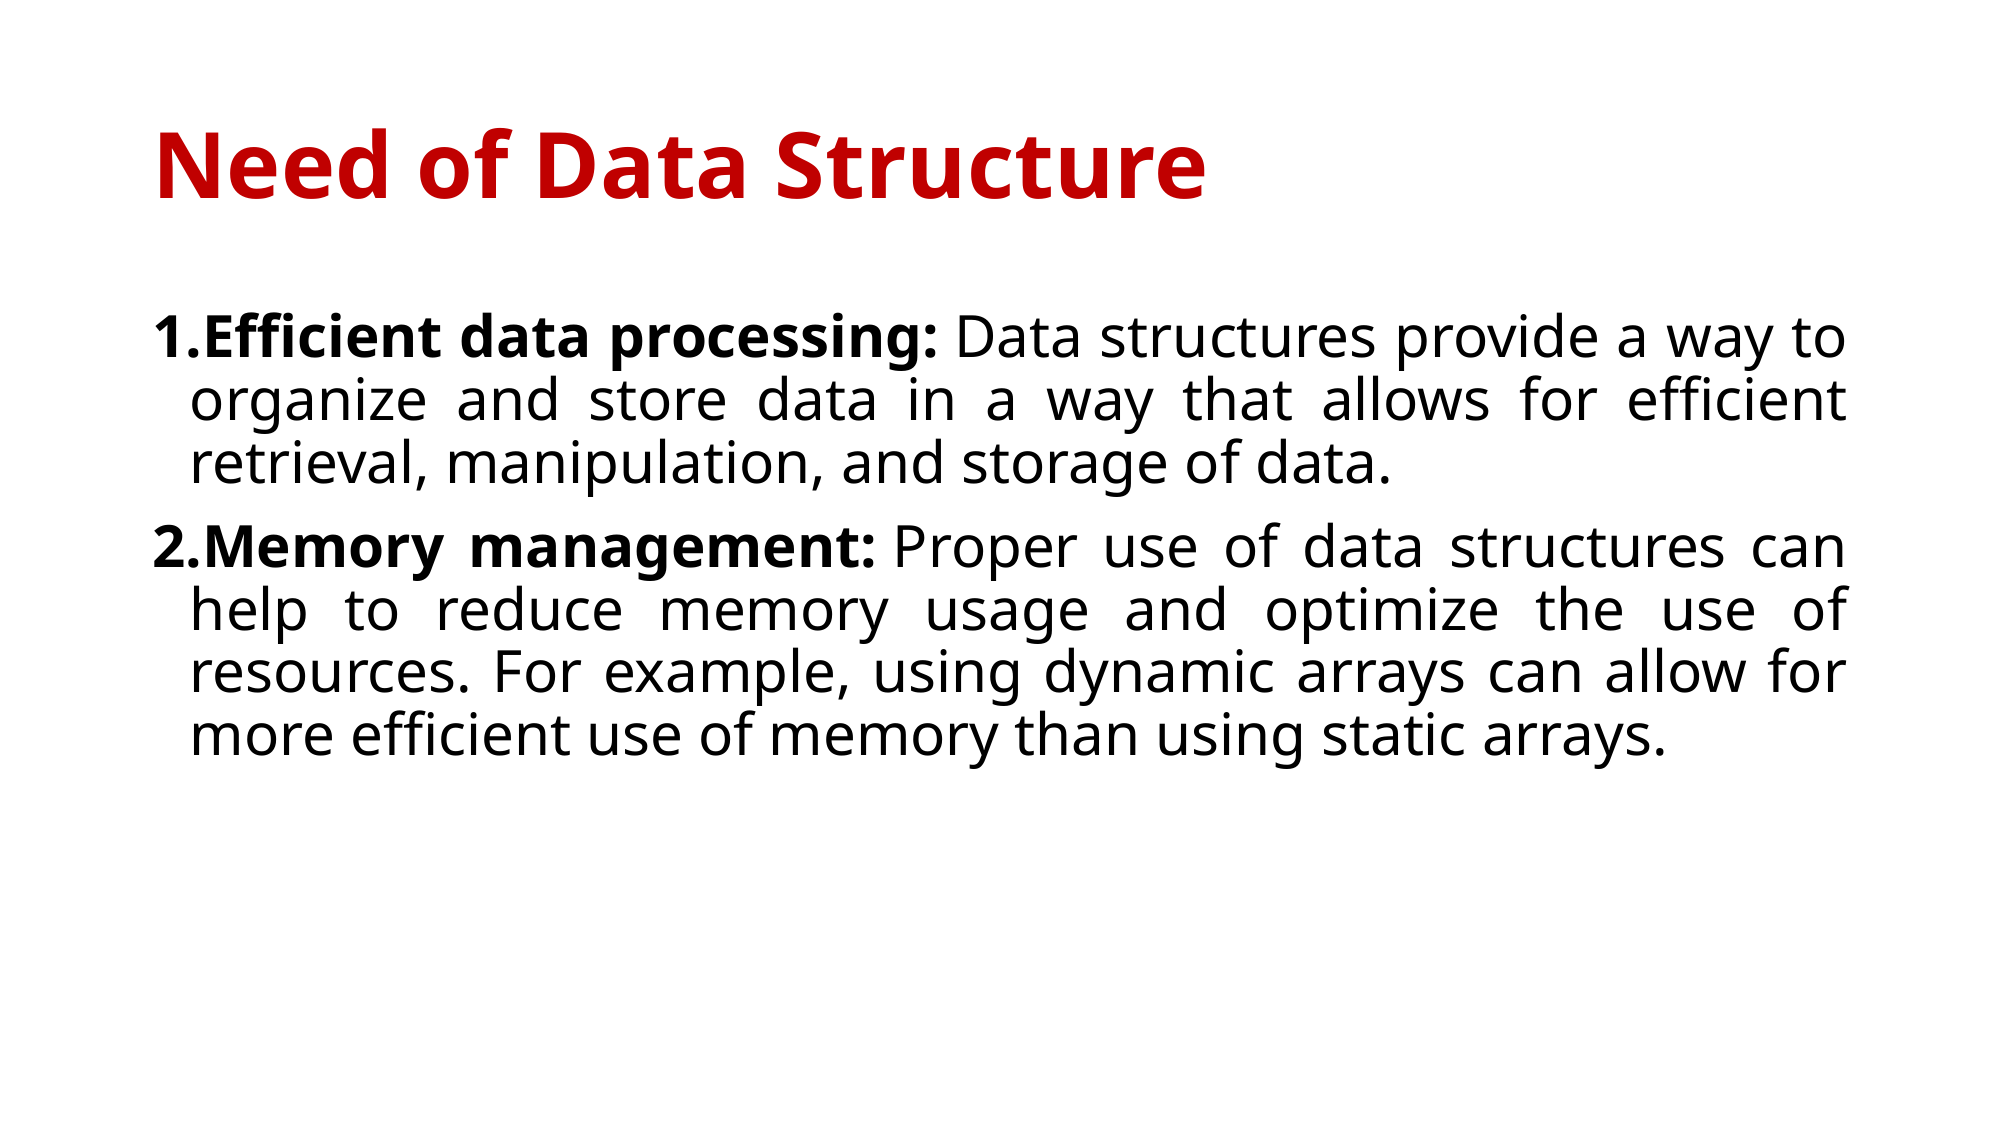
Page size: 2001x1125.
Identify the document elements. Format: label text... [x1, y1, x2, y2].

list Efficient data processing: Data structures provide a way to organize and store data in a way that allows for efficient retrieval, manipulation, and storage of data. Memory management: Proper use of data structures can help to reduce memory usage and optimize the use of resources. For example, using dynamic arrays can allow for more efficient use of memory than using static arrays. [137, 299, 1863, 1014]
title Need of Data Structure [137, 59, 1863, 278]
